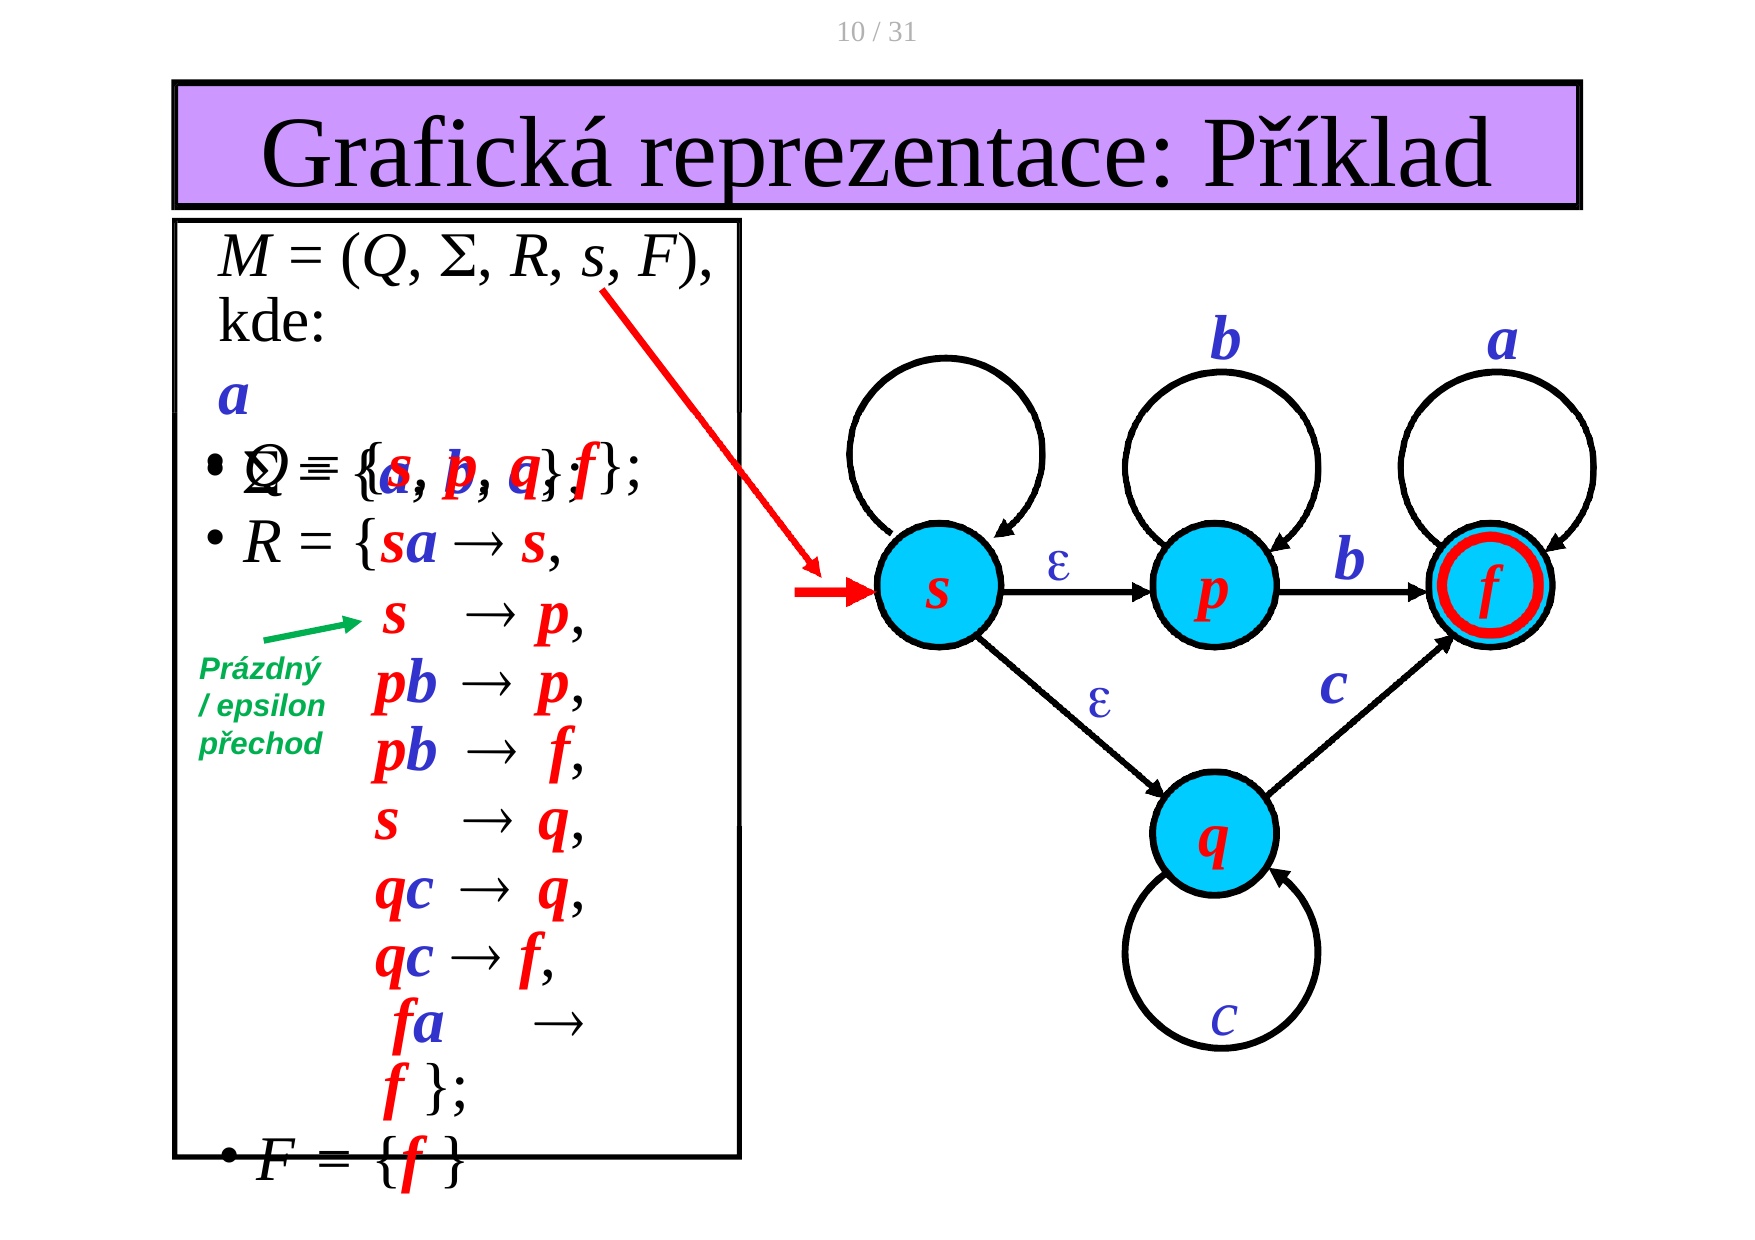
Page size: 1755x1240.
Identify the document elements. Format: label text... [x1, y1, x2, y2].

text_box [50, 286, 1704, 825]
title Grafická reprezentace: Příklad [190, 218, 1564, 284]
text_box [50, 825, 1704, 1240]
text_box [1148, 825, 1281, 900]
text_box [263, 620, 363, 641]
slide_number 10 / 31 [0, 11, 1755, 58]
text_box kde: a Q = {s, p, q, f}; [202, 279, 970, 284]
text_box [171, 78, 1584, 211]
text_box [172, 217, 190, 284]
